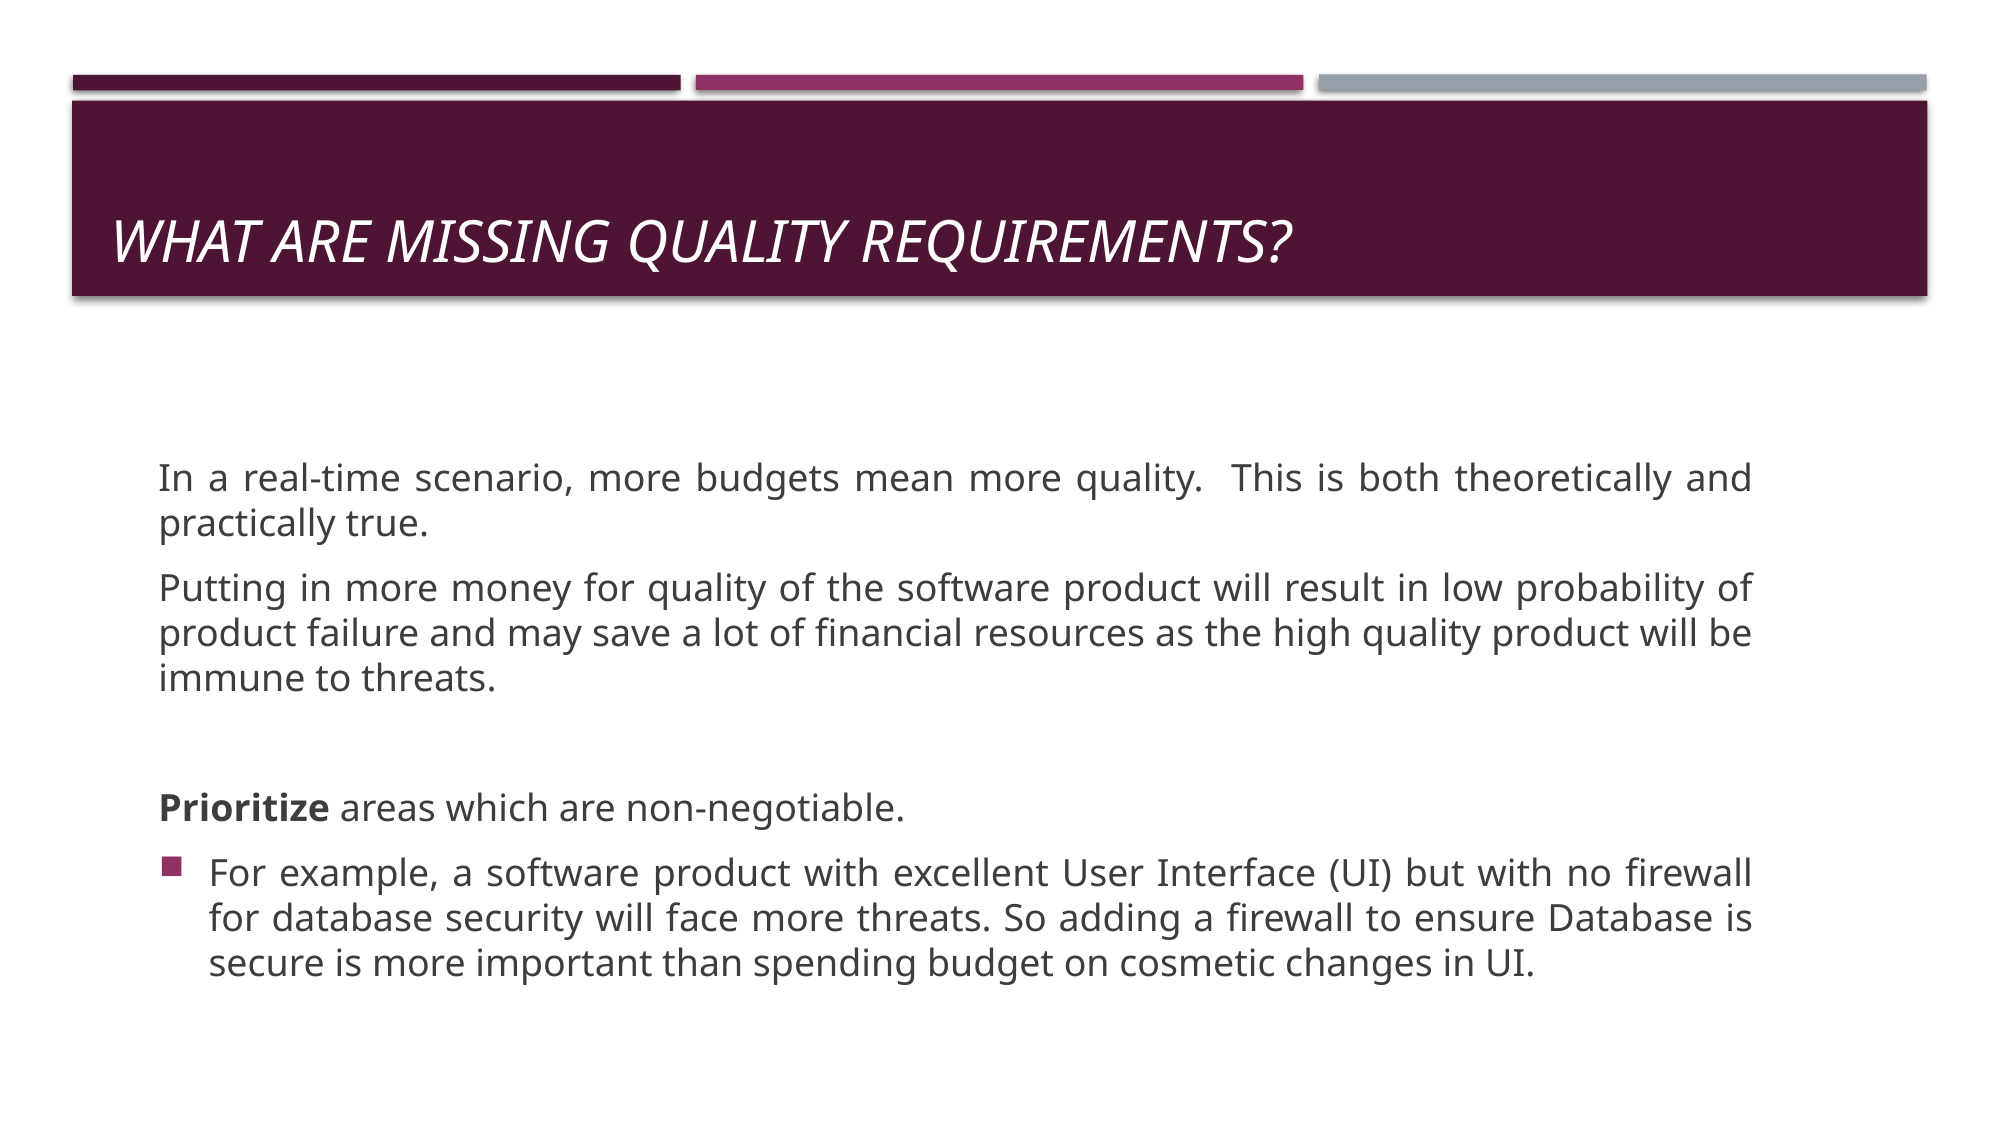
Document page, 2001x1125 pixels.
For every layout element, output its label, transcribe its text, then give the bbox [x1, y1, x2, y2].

list In a real-time scenario, more budgets mean more quality. This is both theoretically and practically true. Putting in more money for quality of the software product will result in low probability of product failure and may save a lot of financial resources as the high quality product will be immune to threats. Prioritize areas which are non-negotiable. For example, a software product with excellent User Interface (UI) but with no firewall for database security will face more threats. So adding a firewall to ensure Database is secure is more important than spending budget on cosmetic changes in UI. [143, 349, 1770, 1088]
title What are Missing Quality Requirements? [95, 115, 1905, 282]
